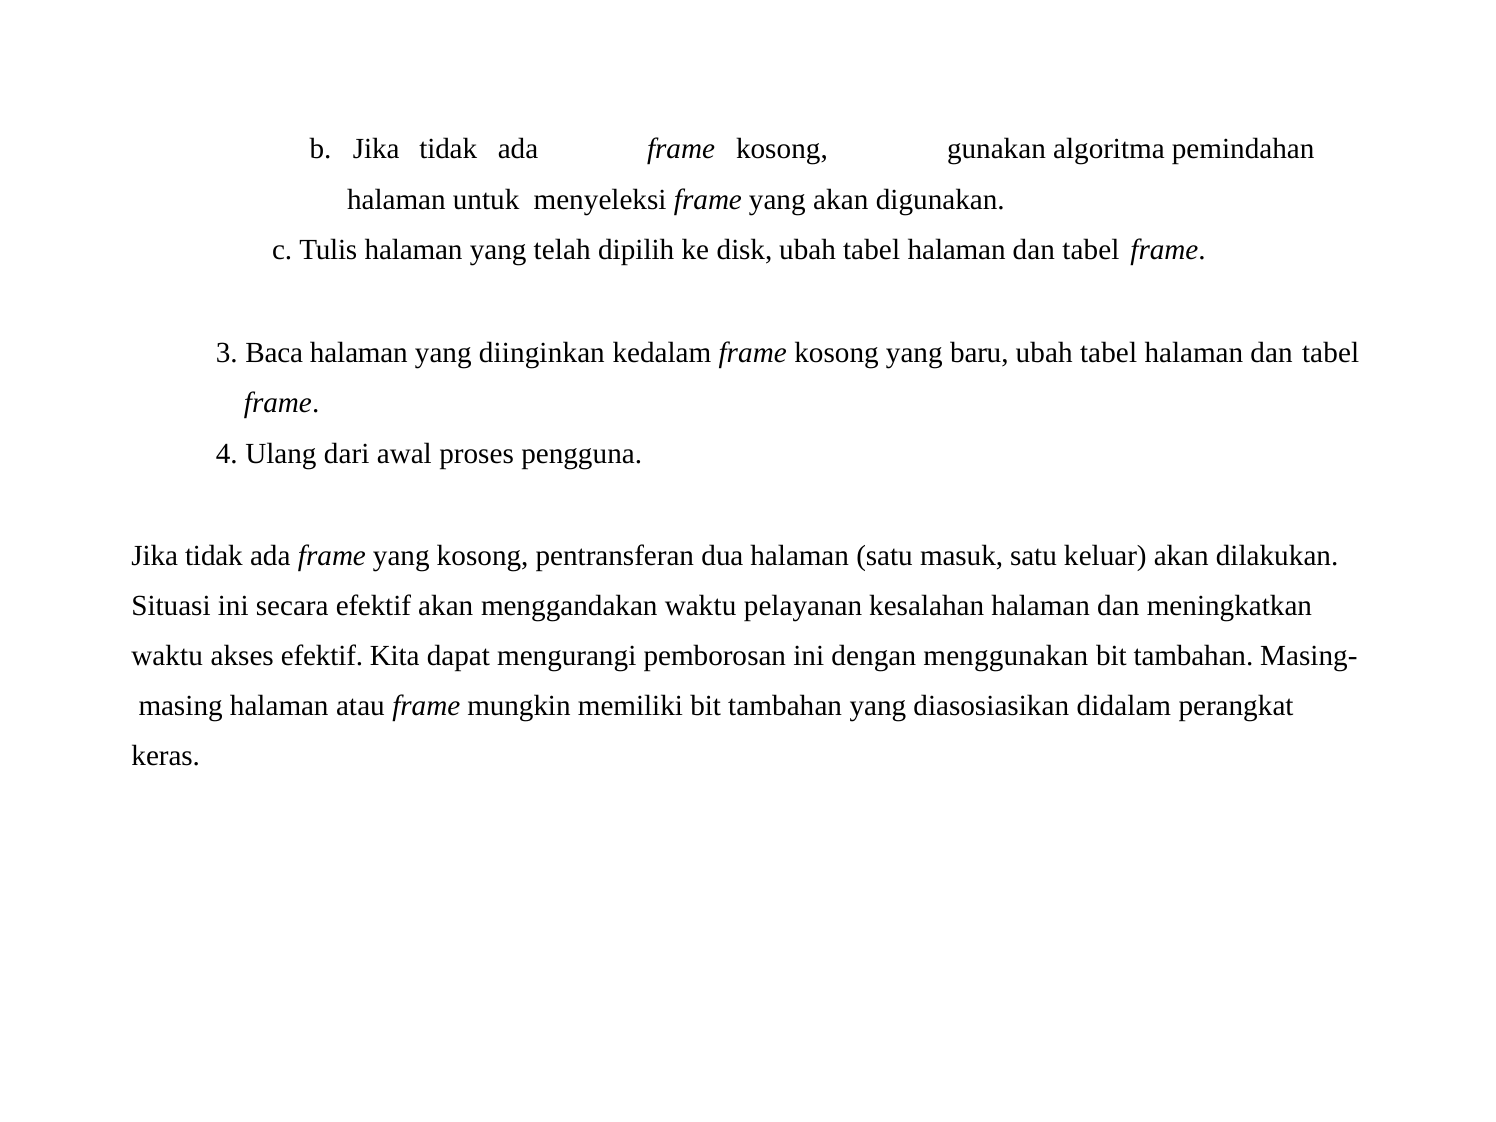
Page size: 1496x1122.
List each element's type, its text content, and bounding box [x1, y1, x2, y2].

text_box b. Jika tidak ada frame kosong, gunakan algoritma pemindahan halaman untuk menyeleksi frame yang akan digunakan. c. Tulis halaman yang telah dipilih ke disk, ubah tabel halaman dan tabel frame. Baca halaman yang diinginkan kedalam frame kosong yang baru, ubah tabel halaman dan tabel frame. Ulang dari awal proses pengguna. Jika tidak ada frame yang kosong, pentransferan dua halaman (satu masuk, satu keluar) akan dilakukan. Situasi ini secara efektif akan menggandakan waktu pelayanan kesalahan halaman dan meningkatkan waktu akses efektif. Kita dapat mengurangi pemborosan ini dengan menggunakan bit tambahan. Masing- masing halaman atau frame mungkin memiliki bit tambahan yang diasosiasikan didalam perangkat keras. [129, 112, 1362, 772]
